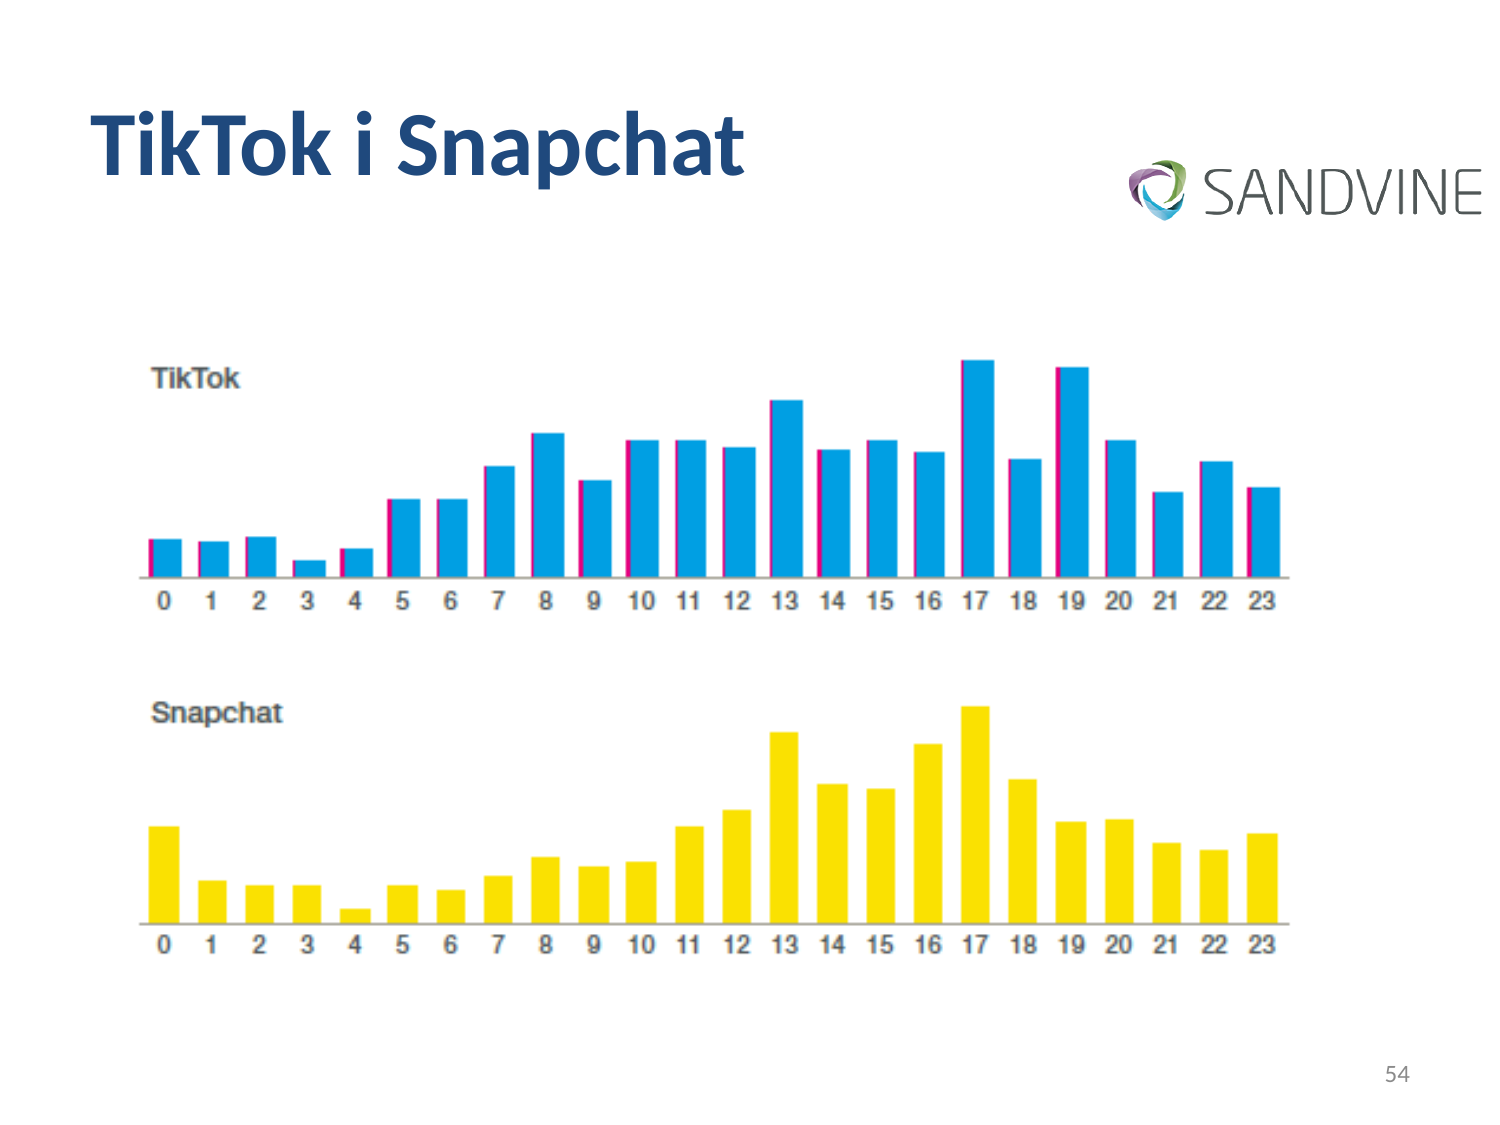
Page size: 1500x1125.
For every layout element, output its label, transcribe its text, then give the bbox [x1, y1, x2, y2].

slide_number 54 [1074, 1042, 1425, 1103]
picture [1121, 136, 1500, 244]
title TikTok i Snapchat [75, 45, 1425, 233]
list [120, 349, 1300, 964]
